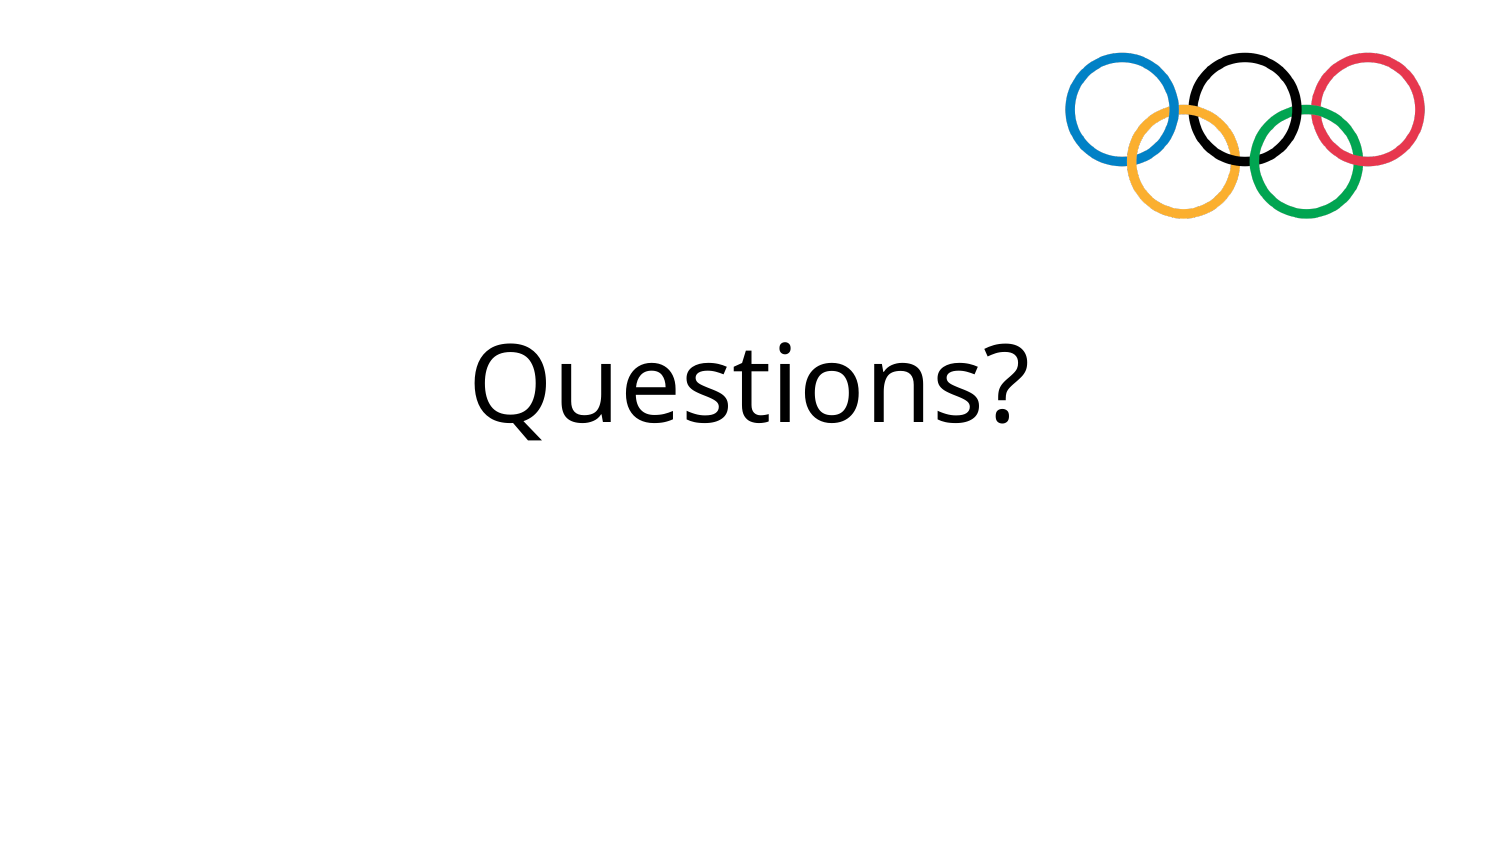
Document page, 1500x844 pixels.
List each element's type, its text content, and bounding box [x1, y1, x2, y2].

picture [1054, 32, 1443, 227]
title Questions? [51, 122, 1449, 459]
